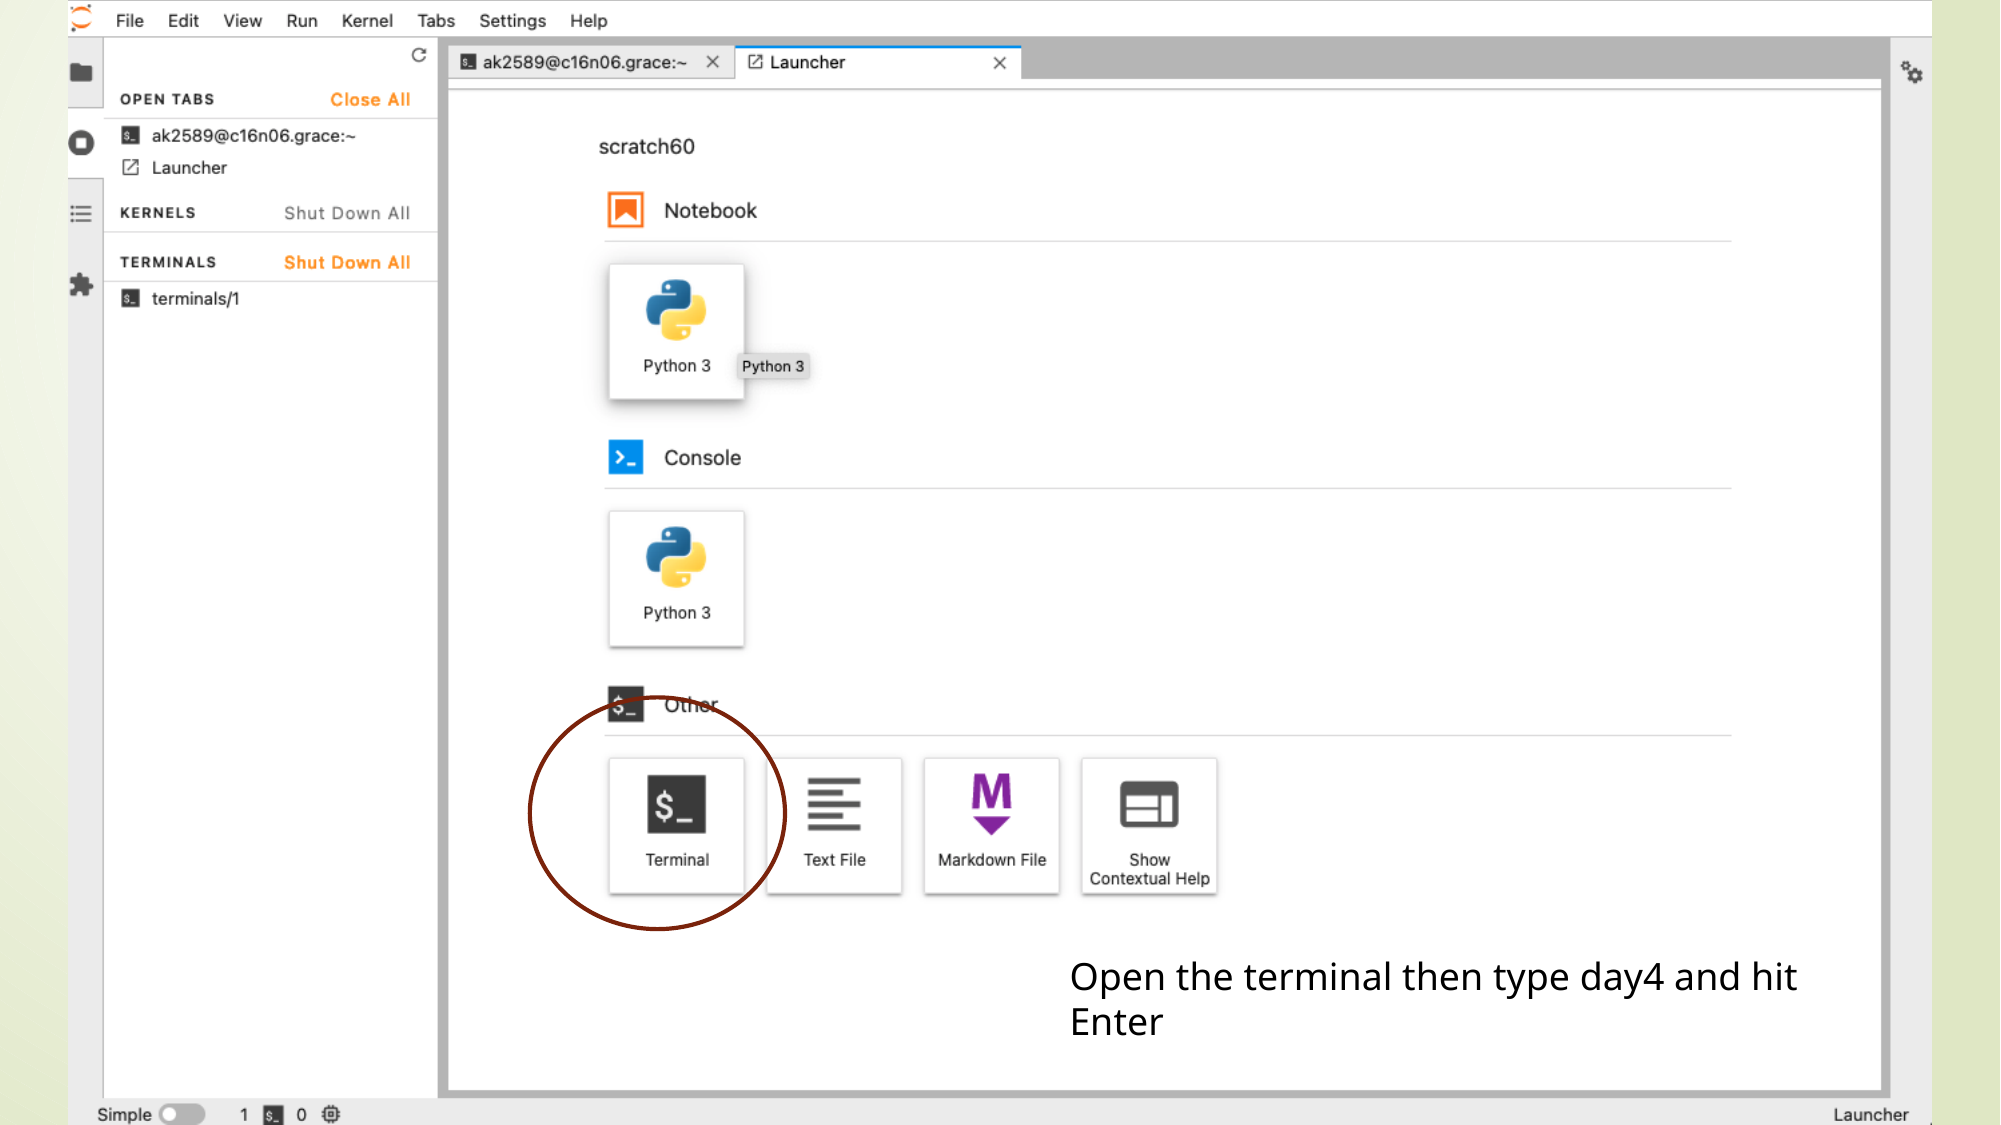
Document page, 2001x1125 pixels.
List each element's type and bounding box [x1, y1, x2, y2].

picture [68, 0, 1932, 1125]
text_box [529, 697, 1907, 1052]
